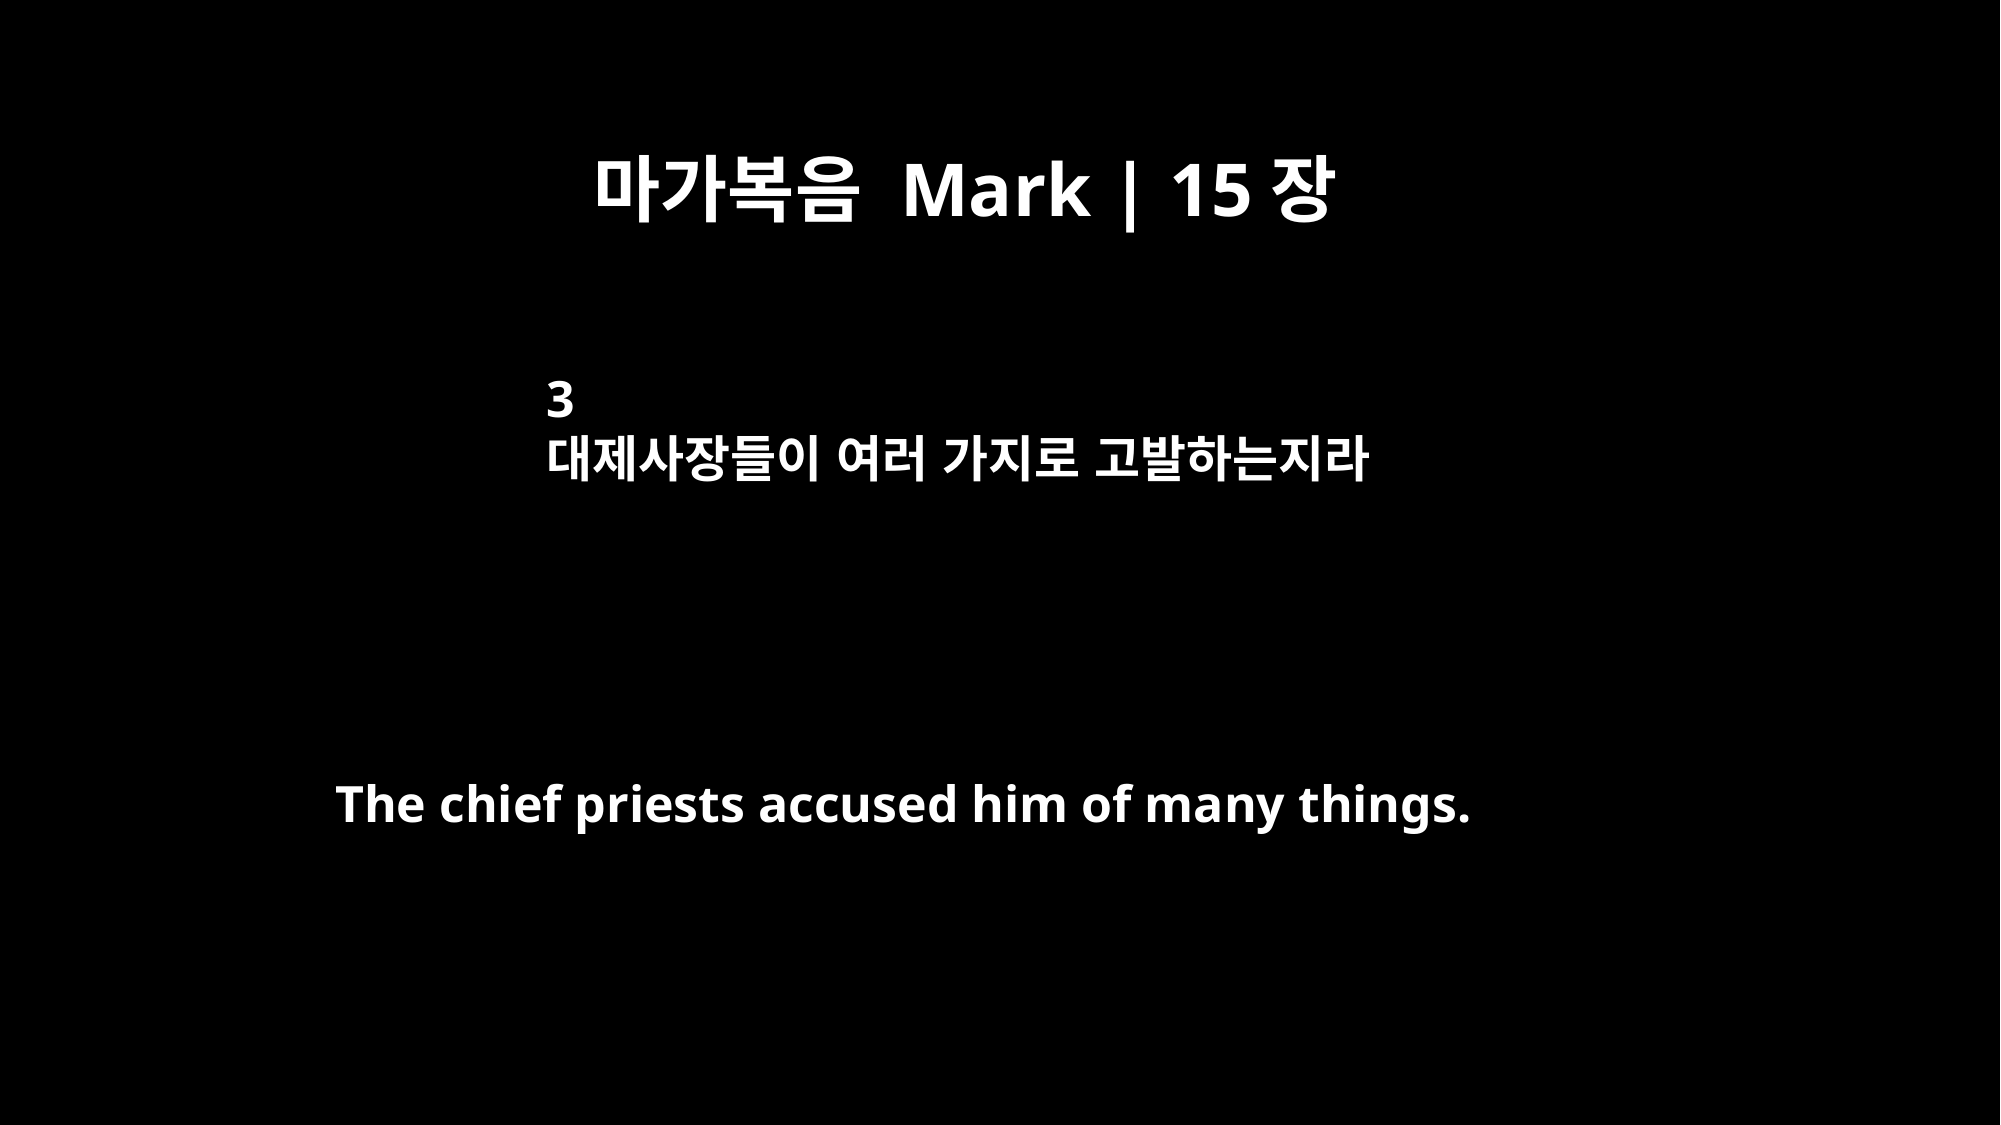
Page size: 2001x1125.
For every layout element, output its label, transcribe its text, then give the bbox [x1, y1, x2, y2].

text_box 마가복음 Mark | 15장 [578, 136, 1354, 239]
text_box 3 대제사장들이 여러 가지로 고발하는지라 [531, 359, 1386, 495]
text_box The chief priests accused him of many things. [320, 764, 1487, 840]
